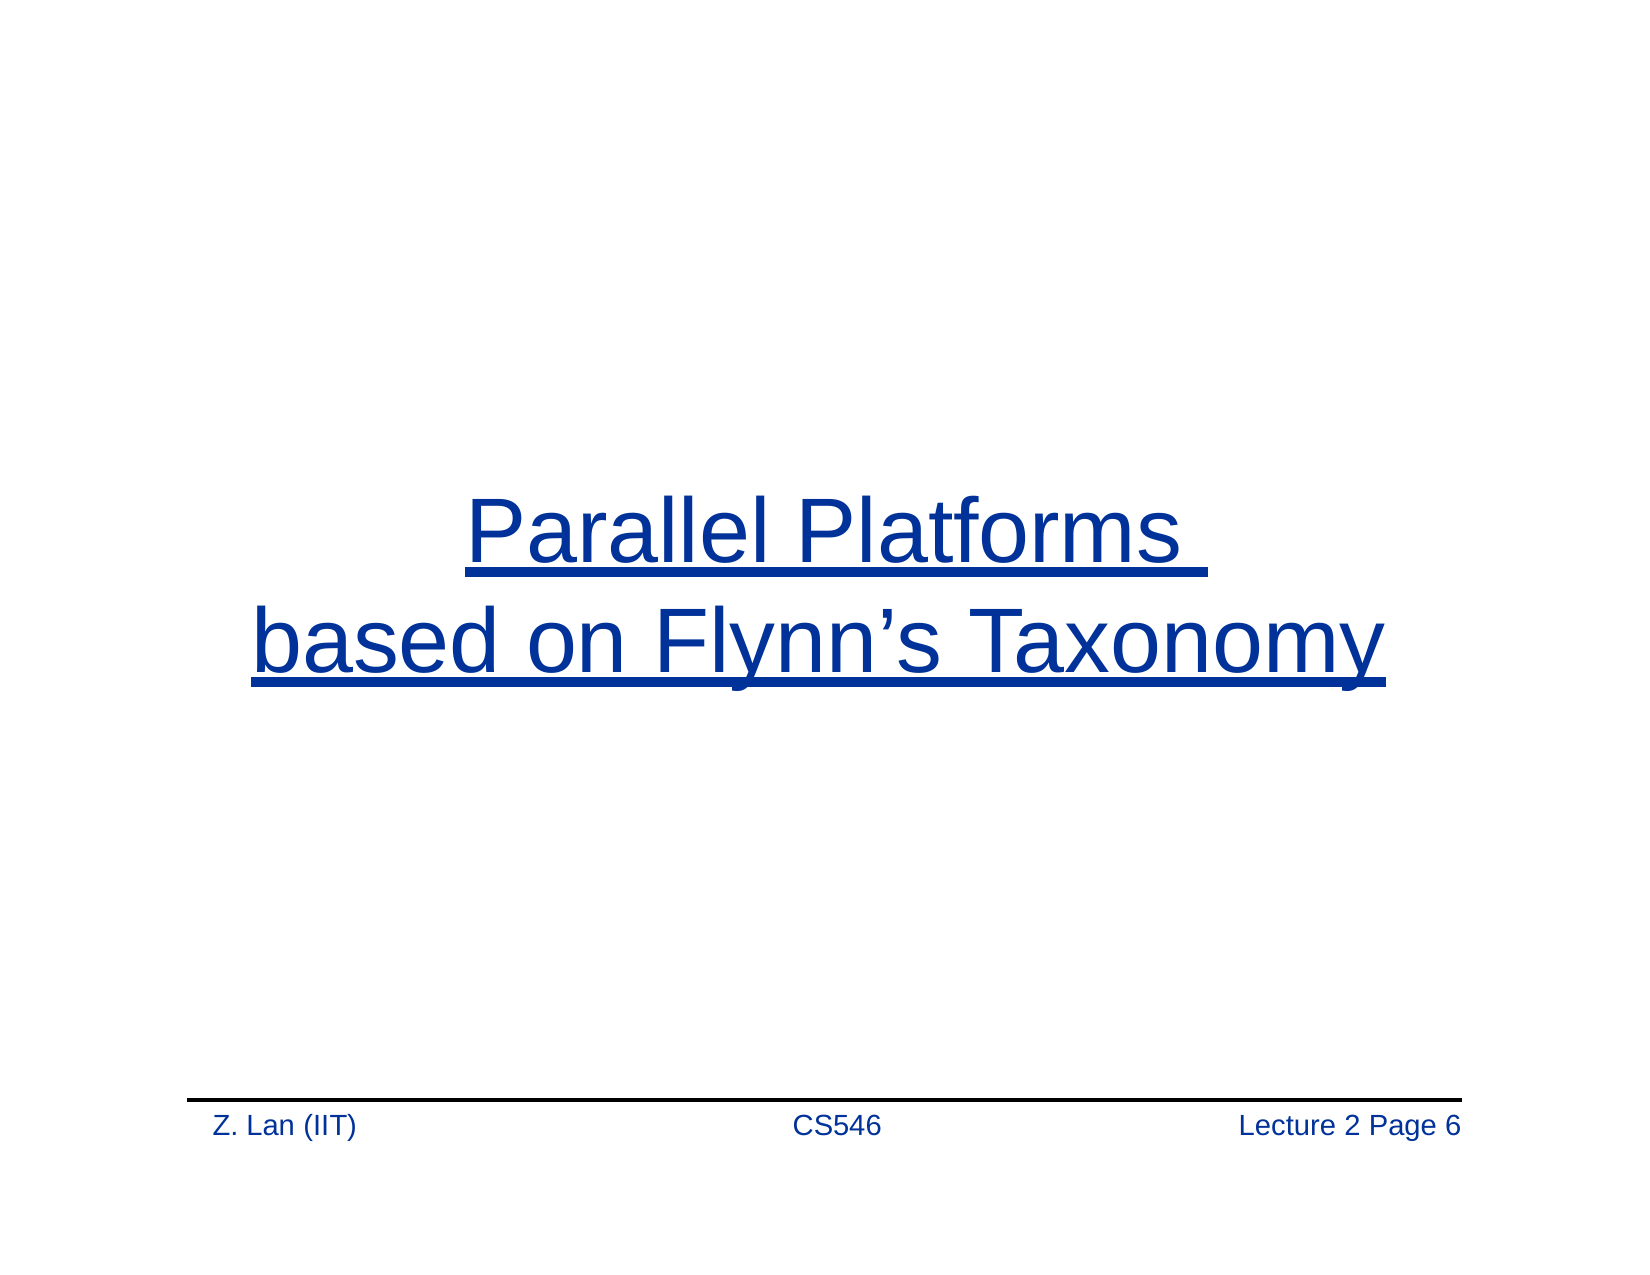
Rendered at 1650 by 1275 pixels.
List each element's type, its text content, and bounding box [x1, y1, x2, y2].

slide_number Z. Lan (IIT) [210, 1110, 360, 1275]
slide_number Lecture 2 Page 1 [1220, 1110, 1464, 1275]
title Parallel Platforms based on Flynn’s Taxonomy [249, 470, 1401, 691]
footer CS546 [790, 1110, 885, 1275]
